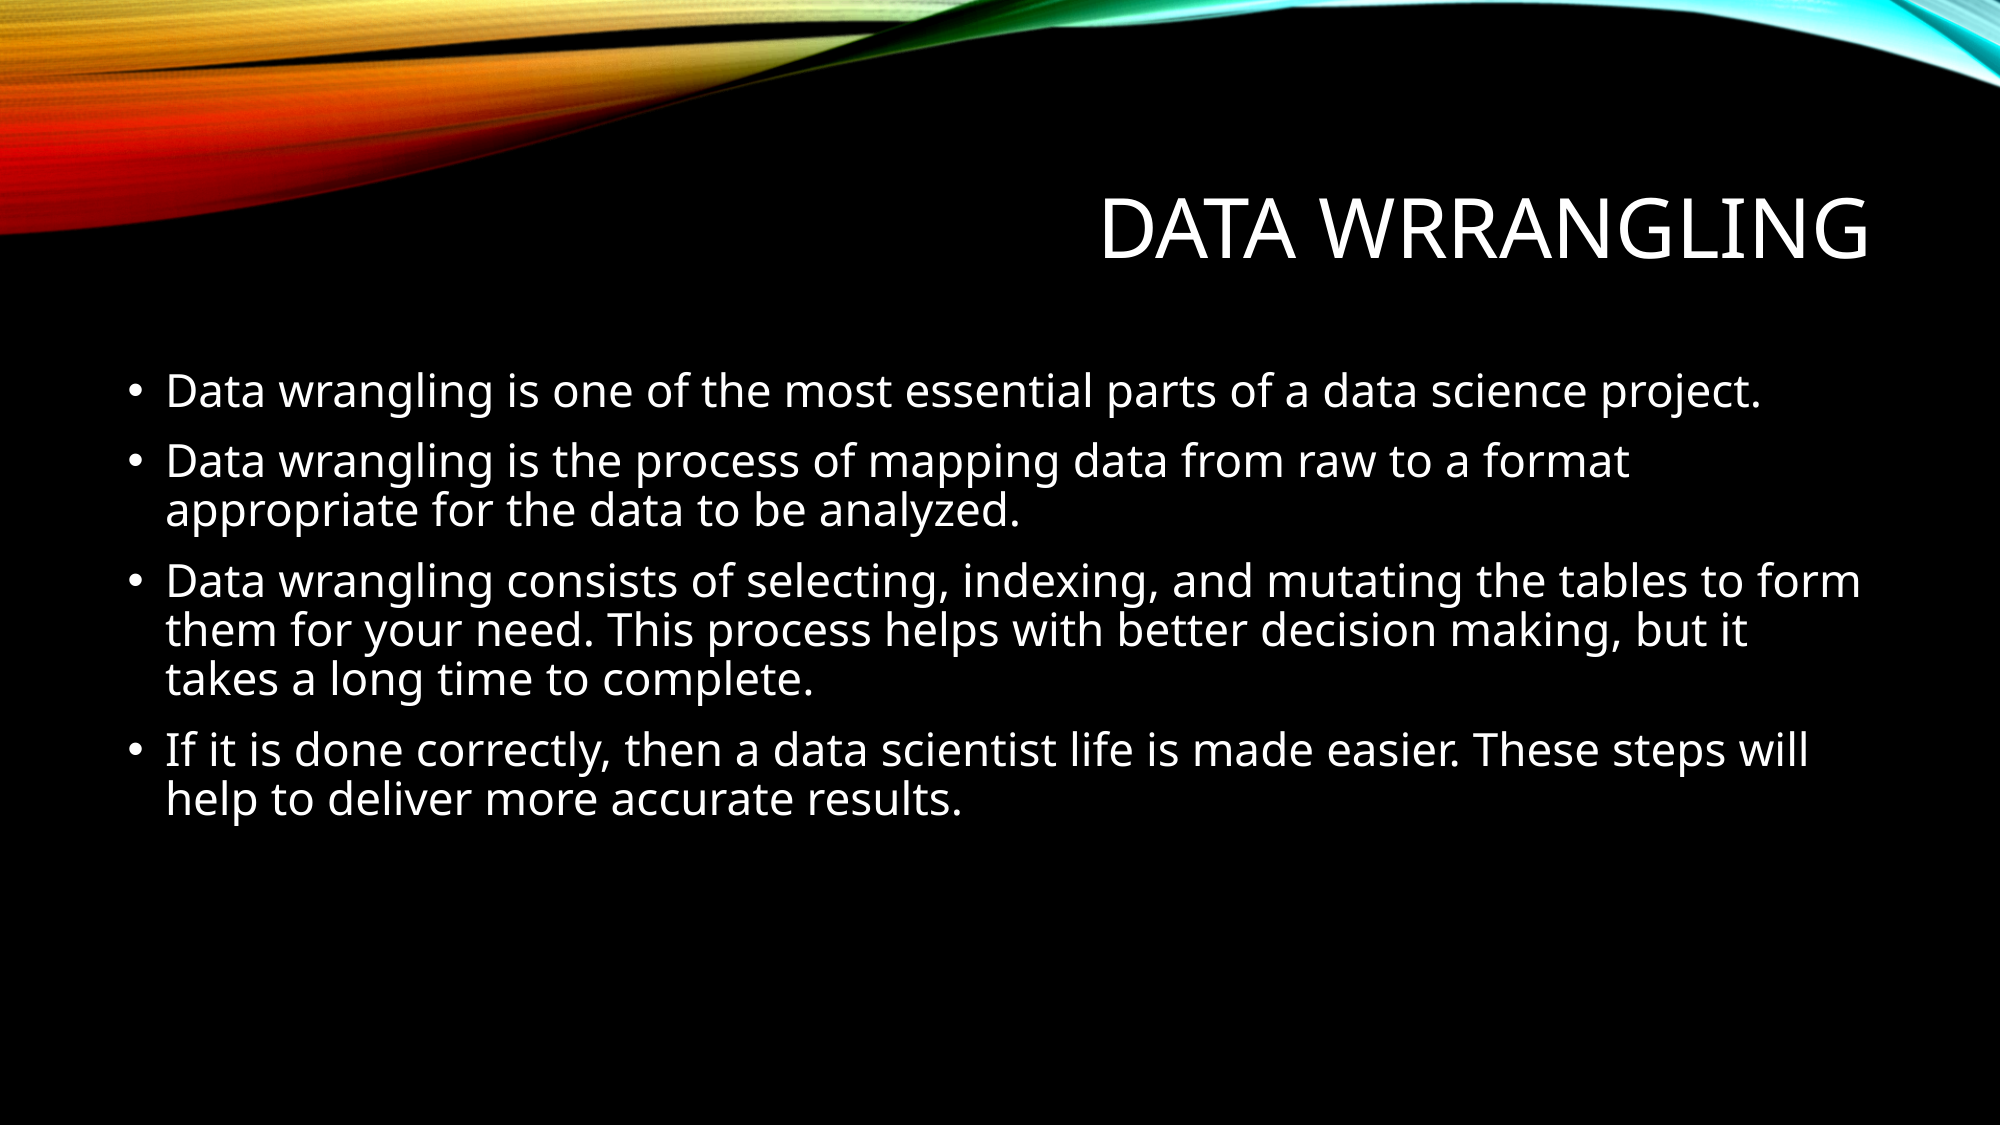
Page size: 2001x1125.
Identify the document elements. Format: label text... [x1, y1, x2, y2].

list Data wrangling is one of the most essential parts of a data science project. Data wrangling is the process of mapping data from raw to a format appropriate for the data to be analyzed. Data wrangling consists of selecting, indexing, and mutating the tables to form them for your need. This process helps with better decision making, but it takes a long time to complete. If it is done correctly, then a data scientist life is made easier. These steps will help to deliver more accurate results. [112, 360, 1888, 1021]
title Data Wrrangling [474, 125, 1888, 338]
picture [0, 0, 2000, 237]
